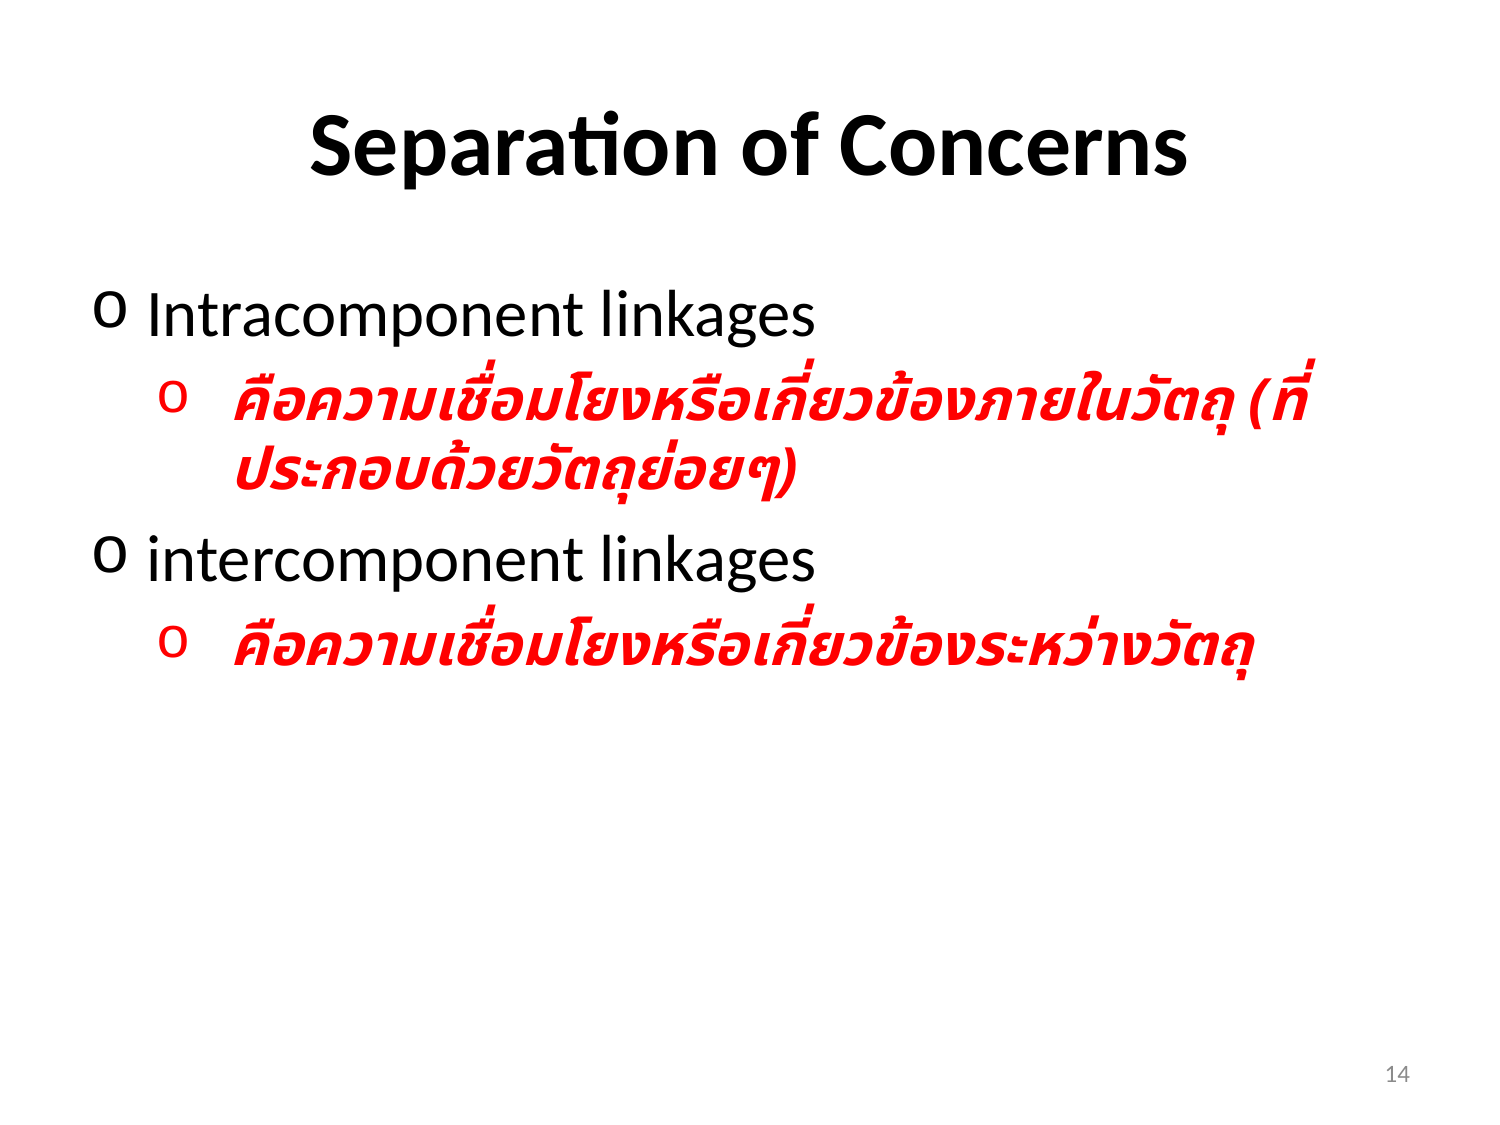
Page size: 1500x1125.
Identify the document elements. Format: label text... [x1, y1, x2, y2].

list Intracomponent linkages คือความเชื่อมโยงหรือเกี่ยวข้องภายในวัตถุ (ที่ประกอบด้วยวัตถุย่อยๆ) intercomponent linkages คือความเชื่อมโยงหรือเกี่ยวข้องระหว่างวัตถุ [75, 262, 1425, 1005]
title Separation of Concerns [75, 45, 1425, 233]
slide_number 14 [1074, 1042, 1425, 1103]
